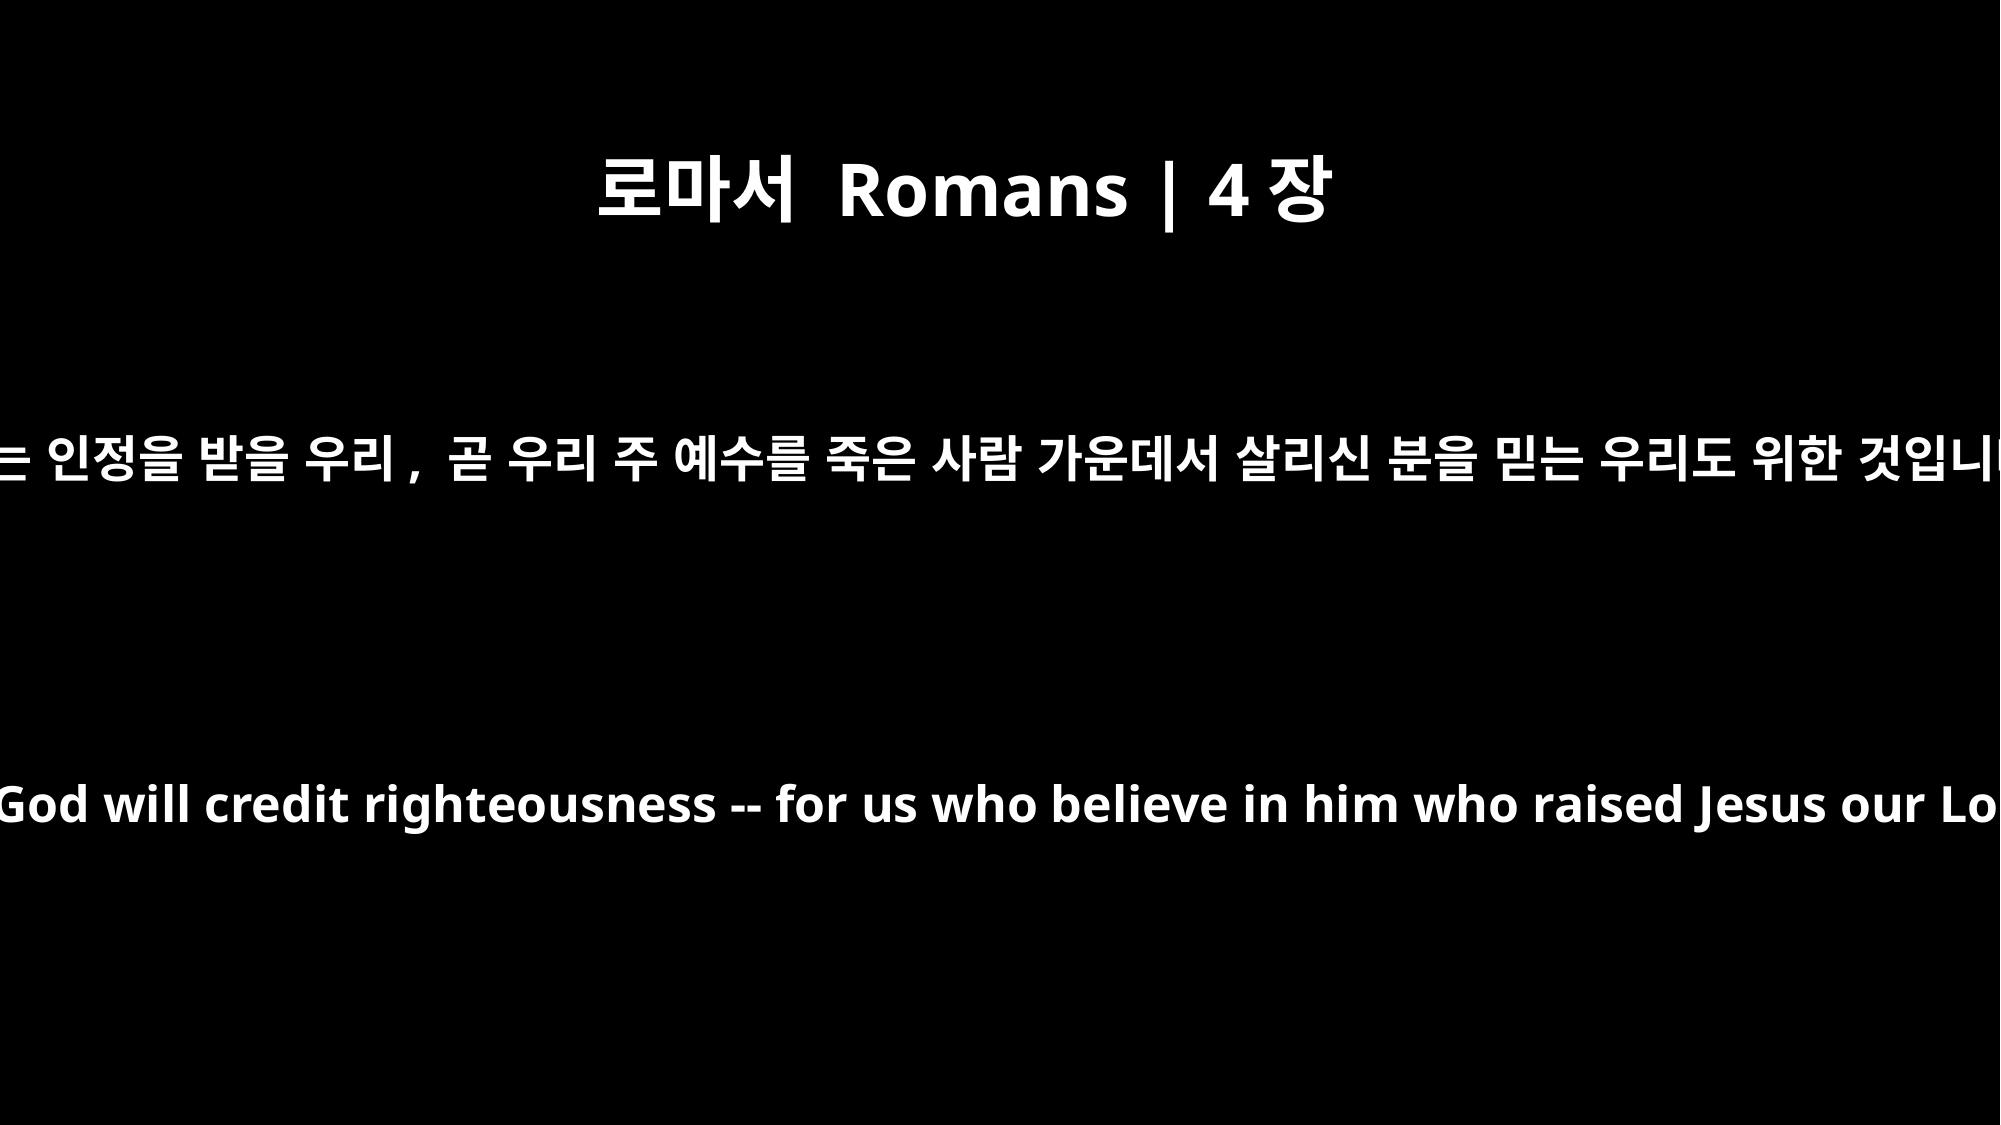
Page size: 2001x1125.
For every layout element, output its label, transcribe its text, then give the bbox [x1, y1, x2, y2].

text_box 24 의롭다는 인정을 받을 우리, 곧 우리 주 예수를 죽은 사람 가운데서 살리신 분을 믿는 우리도 위한 것입니다. [0, 359, 2000, 495]
text_box but also for us, to whom God will credit righteousness -- for us who believe in him who raised Jesus our Lord from the dead. [0, 764, 2000, 840]
text_box 로마서 Romans | 4장 [582, 136, 1350, 239]
